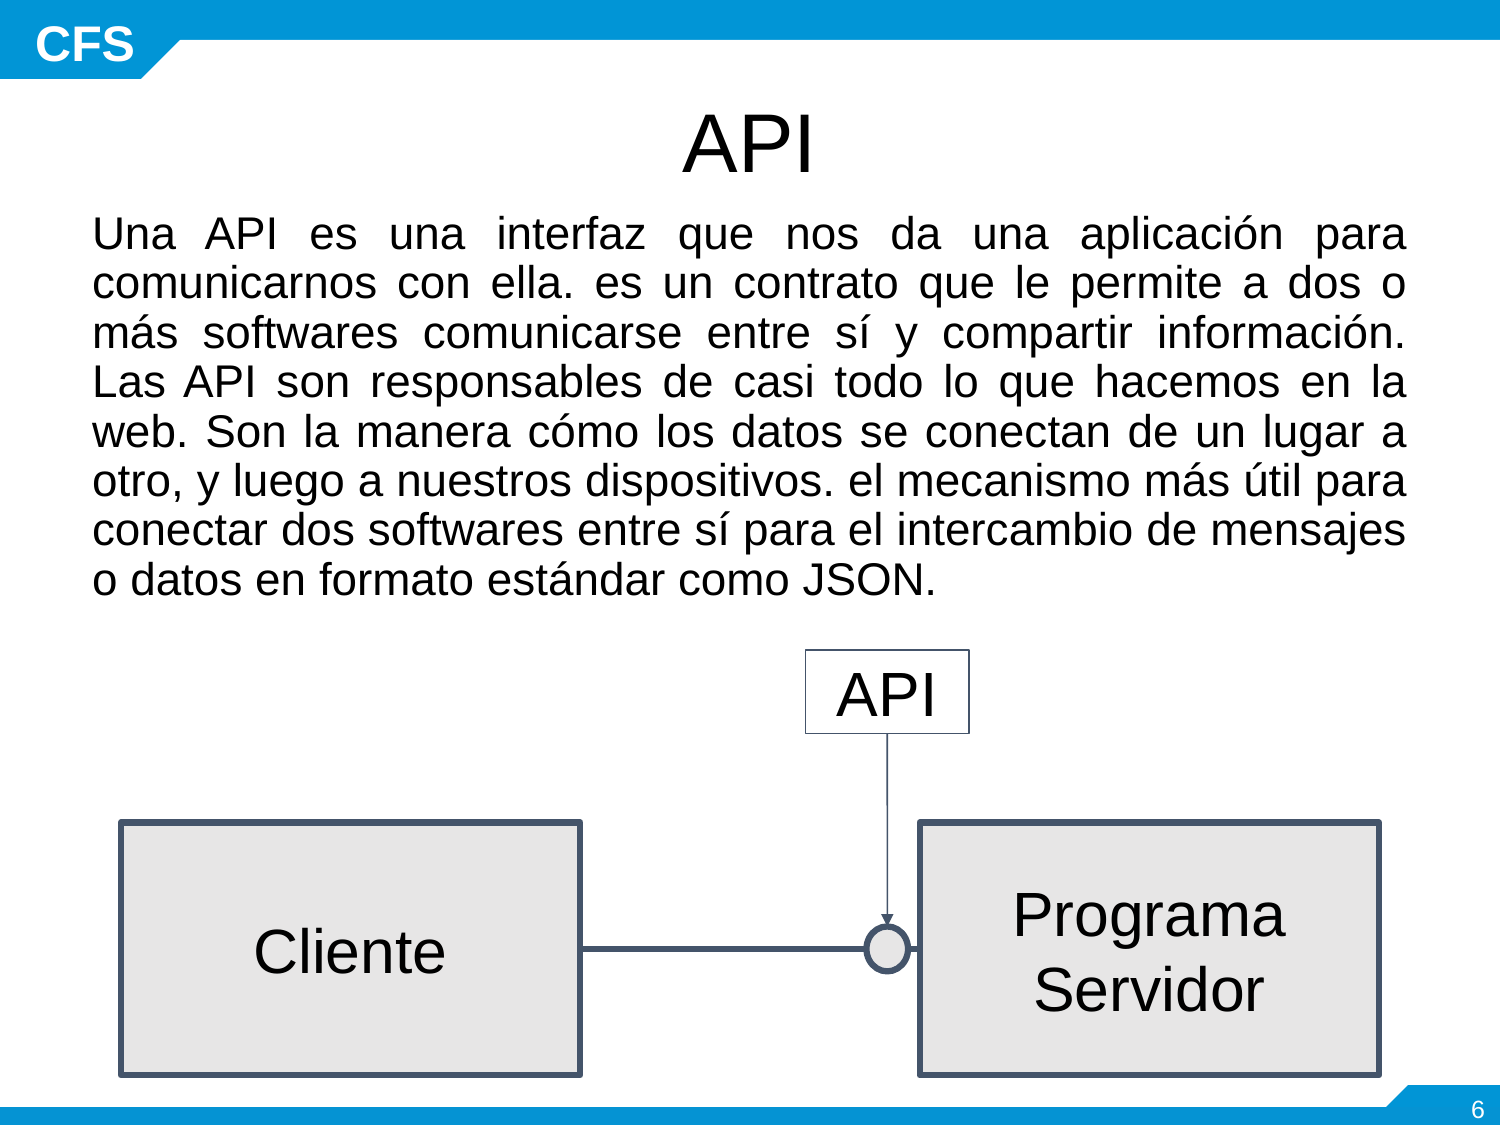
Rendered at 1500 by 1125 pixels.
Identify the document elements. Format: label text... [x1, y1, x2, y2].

slide_number ‹#› [1408, 1078, 1500, 1125]
title API [103, 45, 1397, 202]
list Una API es una interfaz que nos da una aplicación para comunicarnos con ella. es un contrato que le permite a dos o más softwares comunicarse entre sí y compartir información. Las API son responsables de casi todo lo que hacemos en la web. Son la manera cómo los datos se conectan de un lugar a otro, y luego a nuestros dispositivos. el mecanismo más útil para conectar dos softwares entre sí para el intercambio de mensajes o datos en formato estándar como JSON. [77, 202, 1423, 641]
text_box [120, 649, 1380, 1076]
